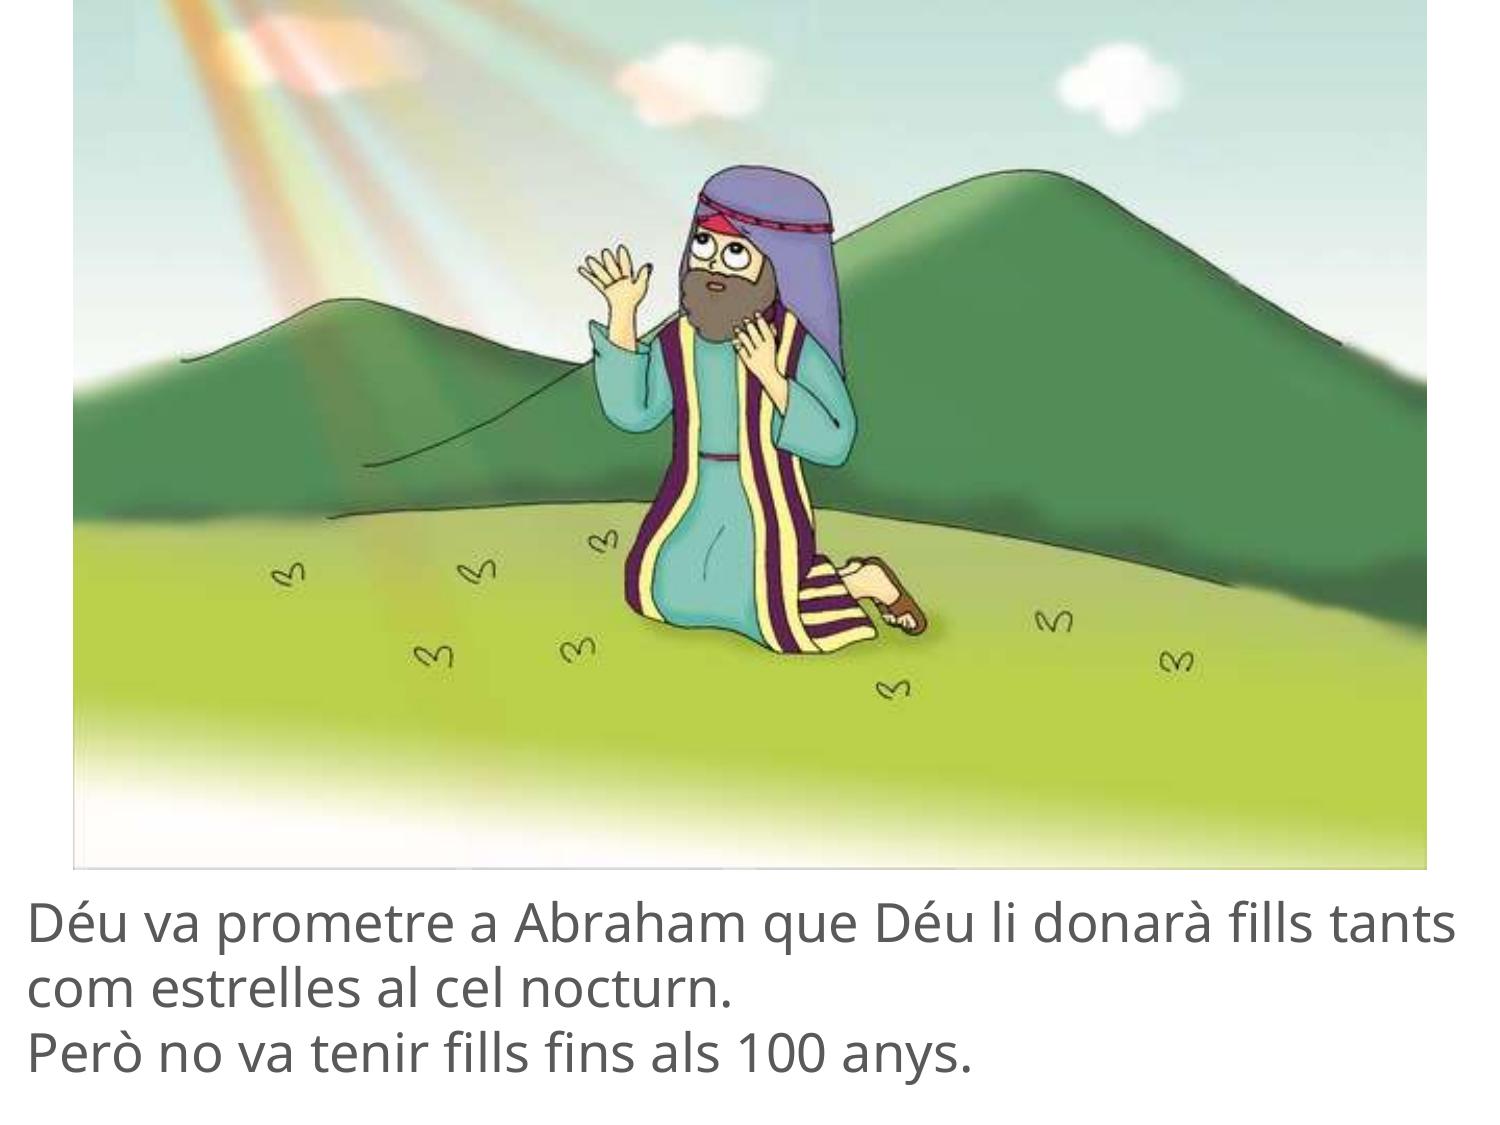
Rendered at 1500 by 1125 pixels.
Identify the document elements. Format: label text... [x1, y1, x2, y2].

picture [73, 0, 1427, 870]
text_box Déu va prometre a Abraham que Déu li donarà fills tants com estrelles al cel nocturn. Però no va tenir fills fins als 100 anys. [11, 881, 1483, 1091]
